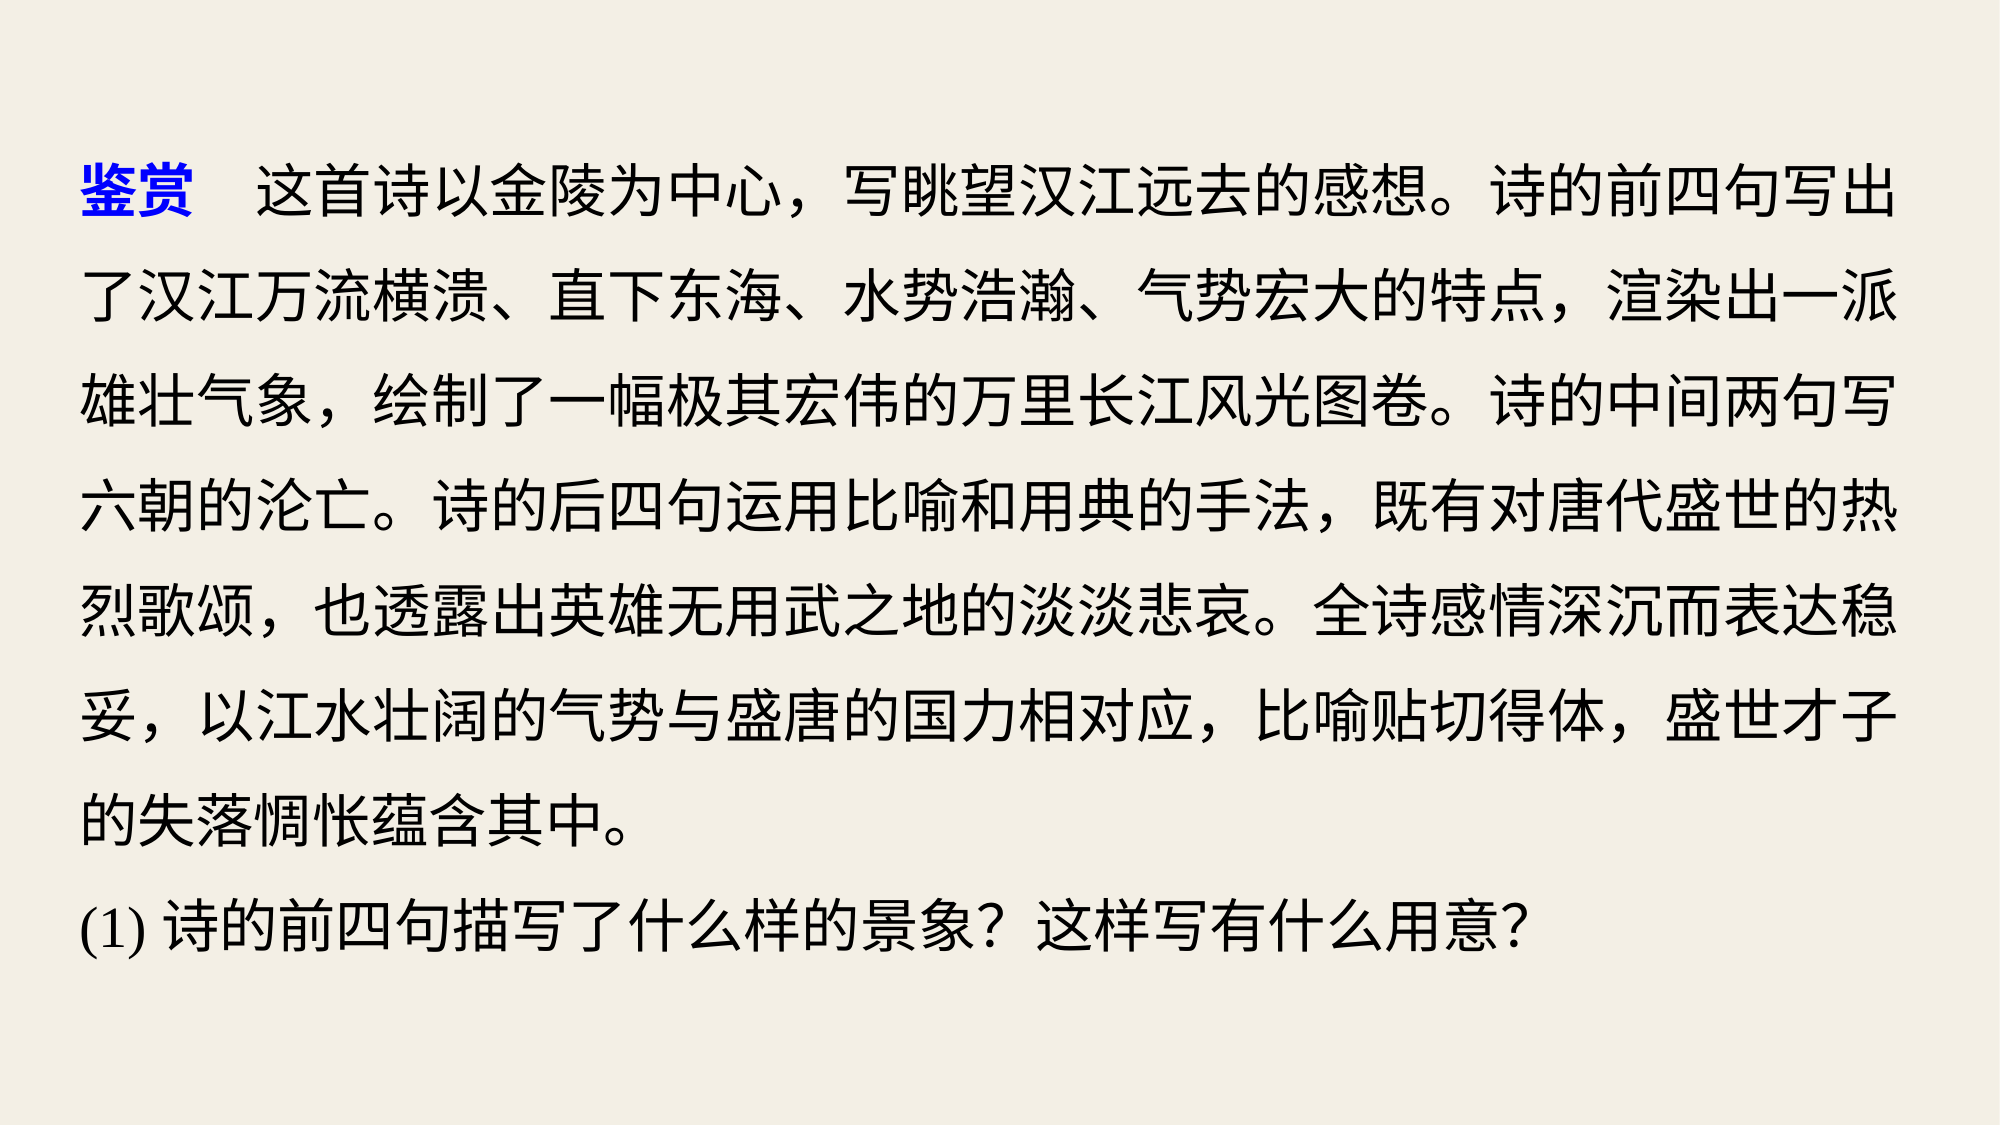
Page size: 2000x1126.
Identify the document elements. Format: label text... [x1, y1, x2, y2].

text_box 鉴赏 这首诗以金陵为中心，写眺望汉江远去的感想。诗的前四句写出了汉江万流横溃、直下东海、水势浩瀚、气势宏大的特点，渲染出一派雄壮气象，绘制了一幅极其宏伟的万里长江风光图卷。诗的中间两句写六朝的沦亡。诗的后四句运用比喻和用典的手法，既有对唐代盛世的热烈歌颂，也透露出英雄无用武之地的淡淡悲哀。全诗感情深沉而表达稳妥，以江水壮阔的气势与盛唐的国力相对应，比喻贴切得体，盛世才子的失落惆怅蕴含其中。 (1)诗的前四句描写了什么样的景象？这样写有什么用意？ [59, 109, 1919, 969]
